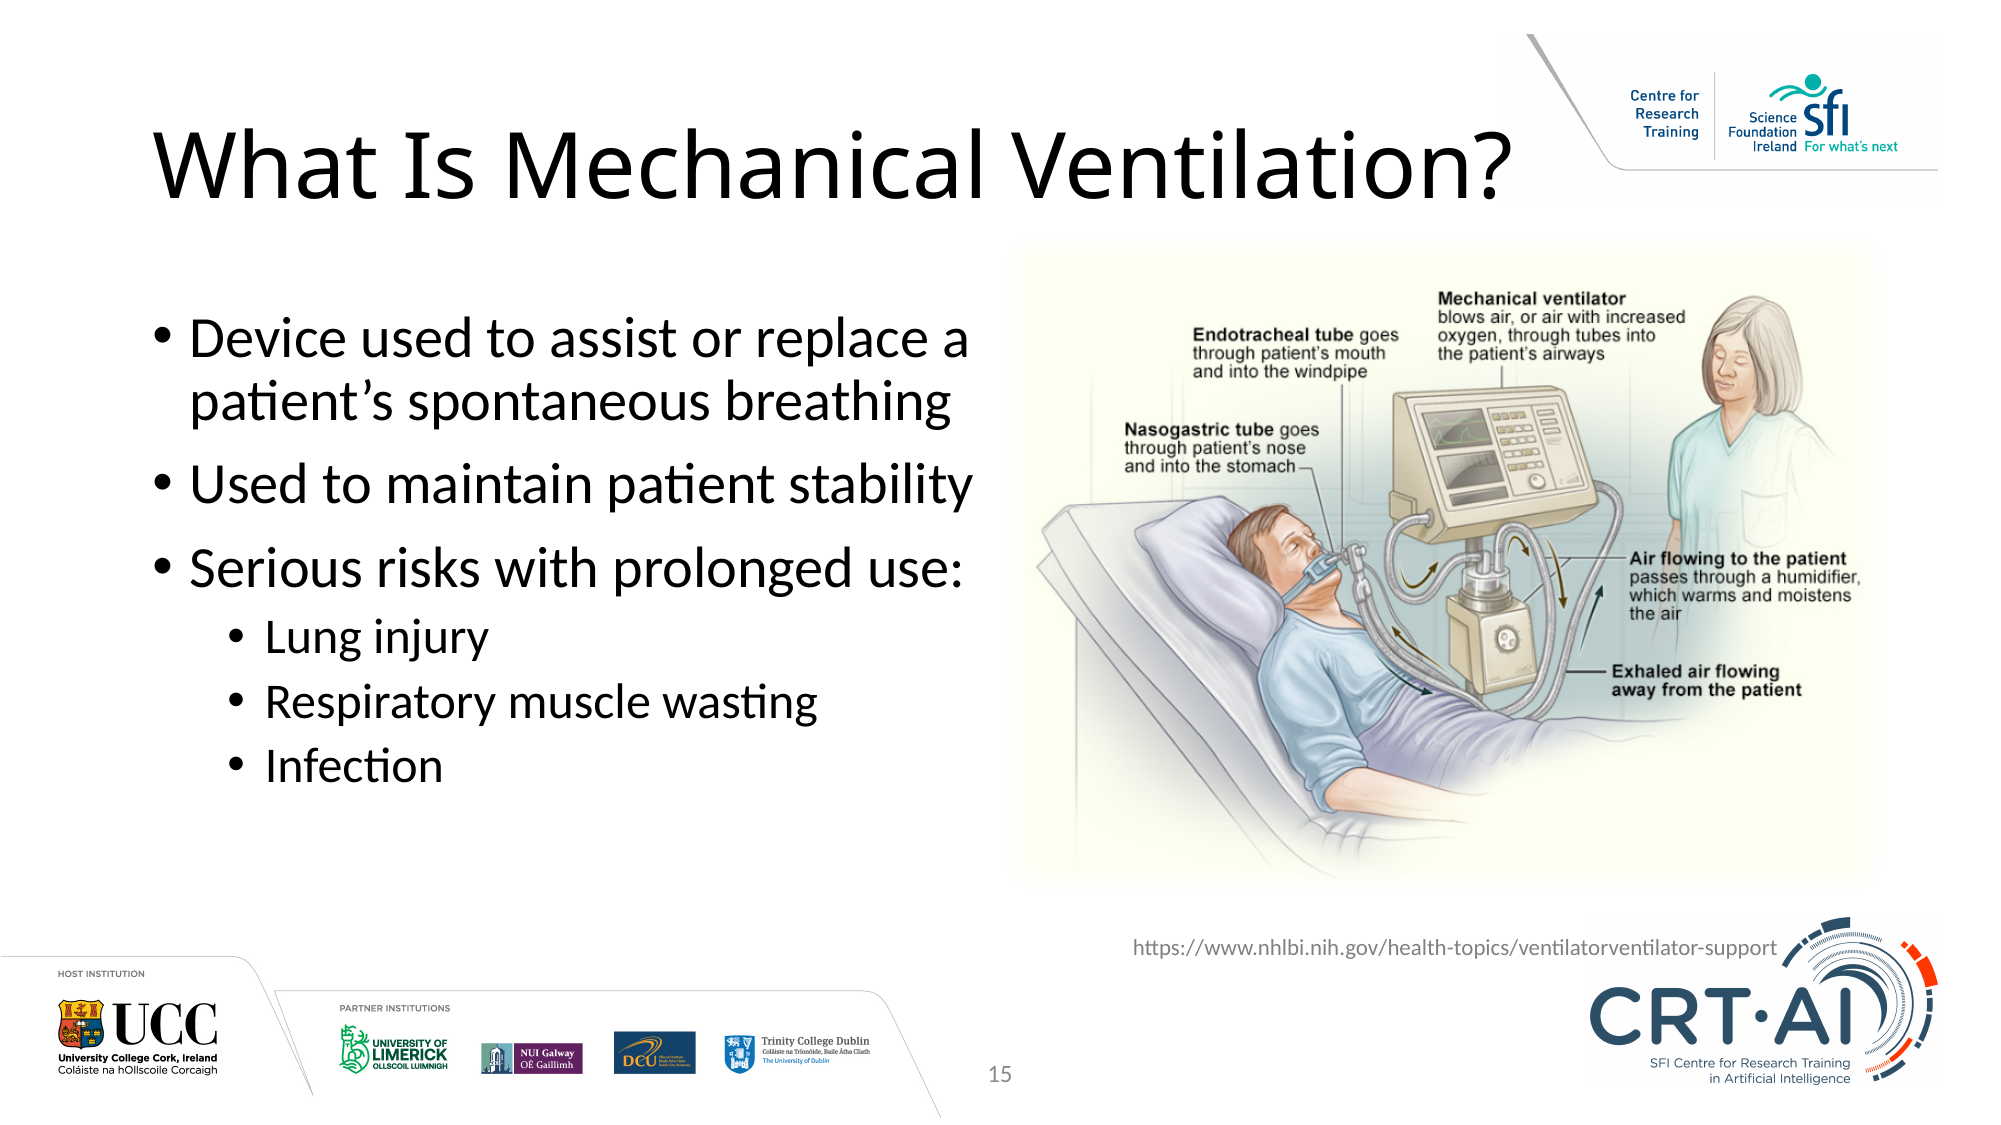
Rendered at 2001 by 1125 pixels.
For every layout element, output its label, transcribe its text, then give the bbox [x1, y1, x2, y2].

slide_number 15 [774, 1042, 1225, 1103]
picture [999, 228, 1890, 897]
picture [1497, 34, 1938, 202]
title What Is Mechanical Ventilation? [137, 59, 1863, 278]
picture [1, 937, 971, 1118]
list Device used to assist or replace a patient’s spontaneous breathing Used to maintain patient stability Serious risks with prolonged use: Lung injury Respiratory muscle wasting Infection [137, 299, 1000, 1014]
picture [1590, 917, 1938, 1085]
text_box https://www.nhlbi.nih.gov/health-topics/ventilatorventilator-support [1118, 925, 1822, 1013]
